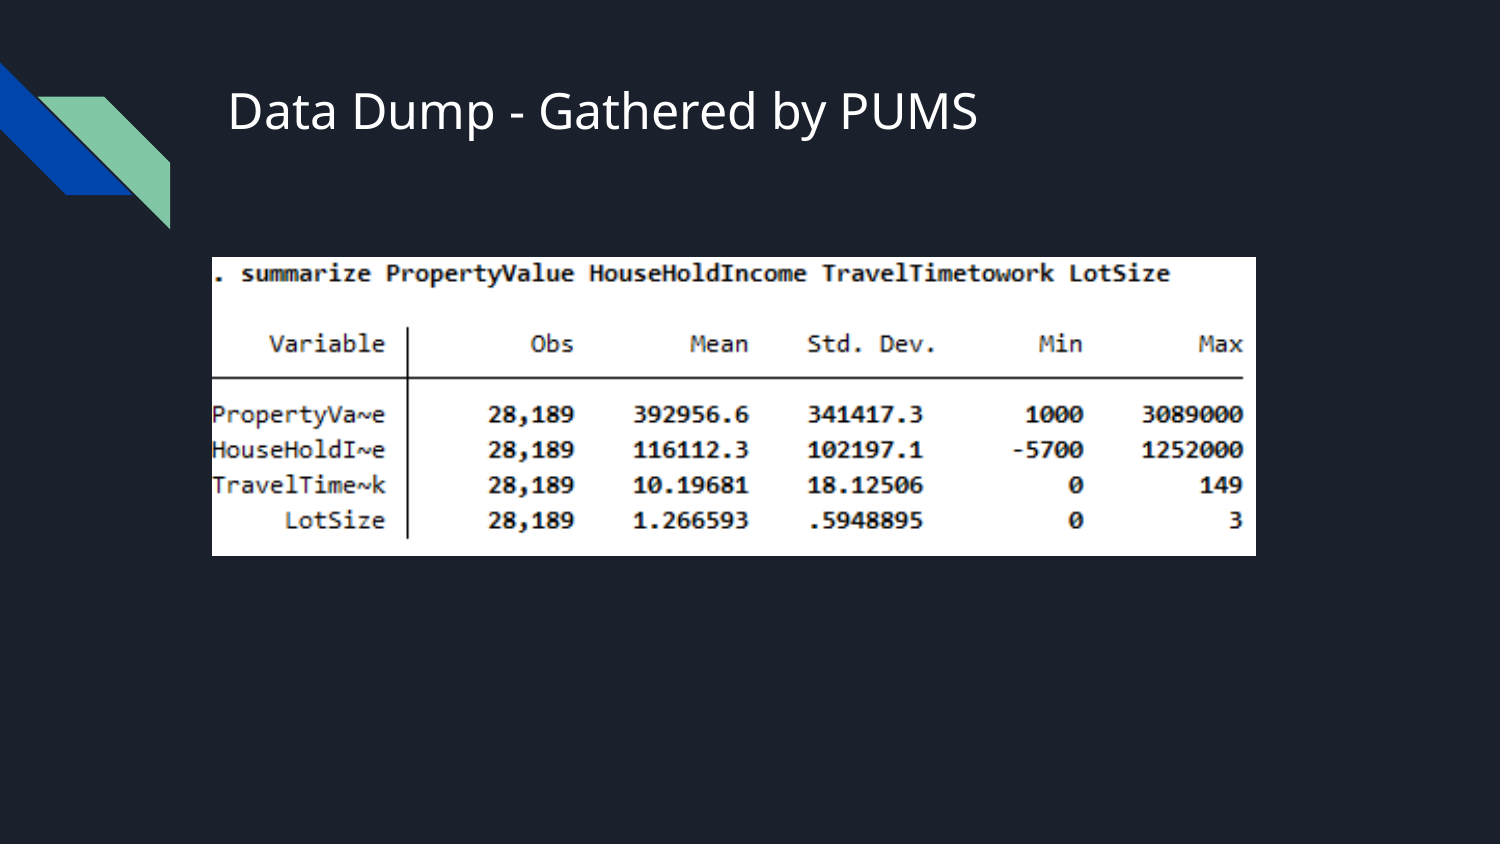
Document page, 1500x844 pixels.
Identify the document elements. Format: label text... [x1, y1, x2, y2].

title Data Dump - Gathered by PUMS [212, 64, 1368, 215]
picture [212, 256, 1256, 556]
